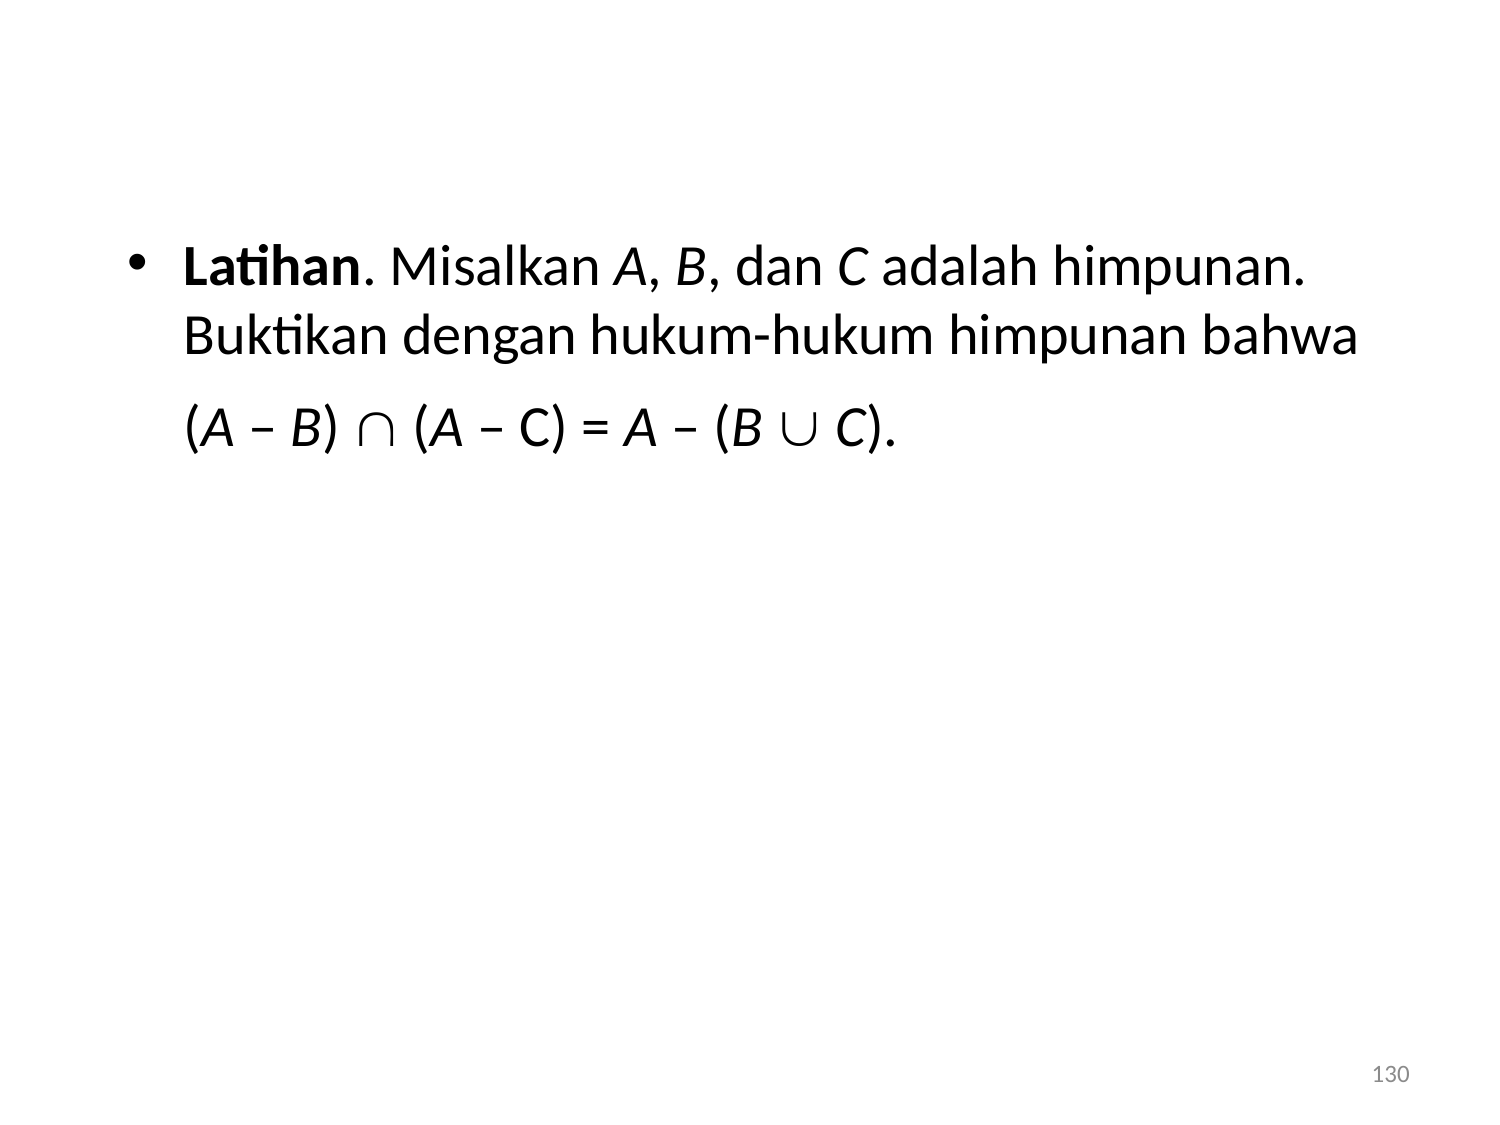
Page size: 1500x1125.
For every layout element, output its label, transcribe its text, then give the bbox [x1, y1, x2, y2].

slide_number 130 [1074, 1042, 1425, 1103]
list Latihan. Misalkan A, B, dan C adalah himpunan. Buktikan dengan hukum-hukum himpunan bahwa (A – B)  (A – C) = A – (B  C). [112, 137, 1388, 1000]
